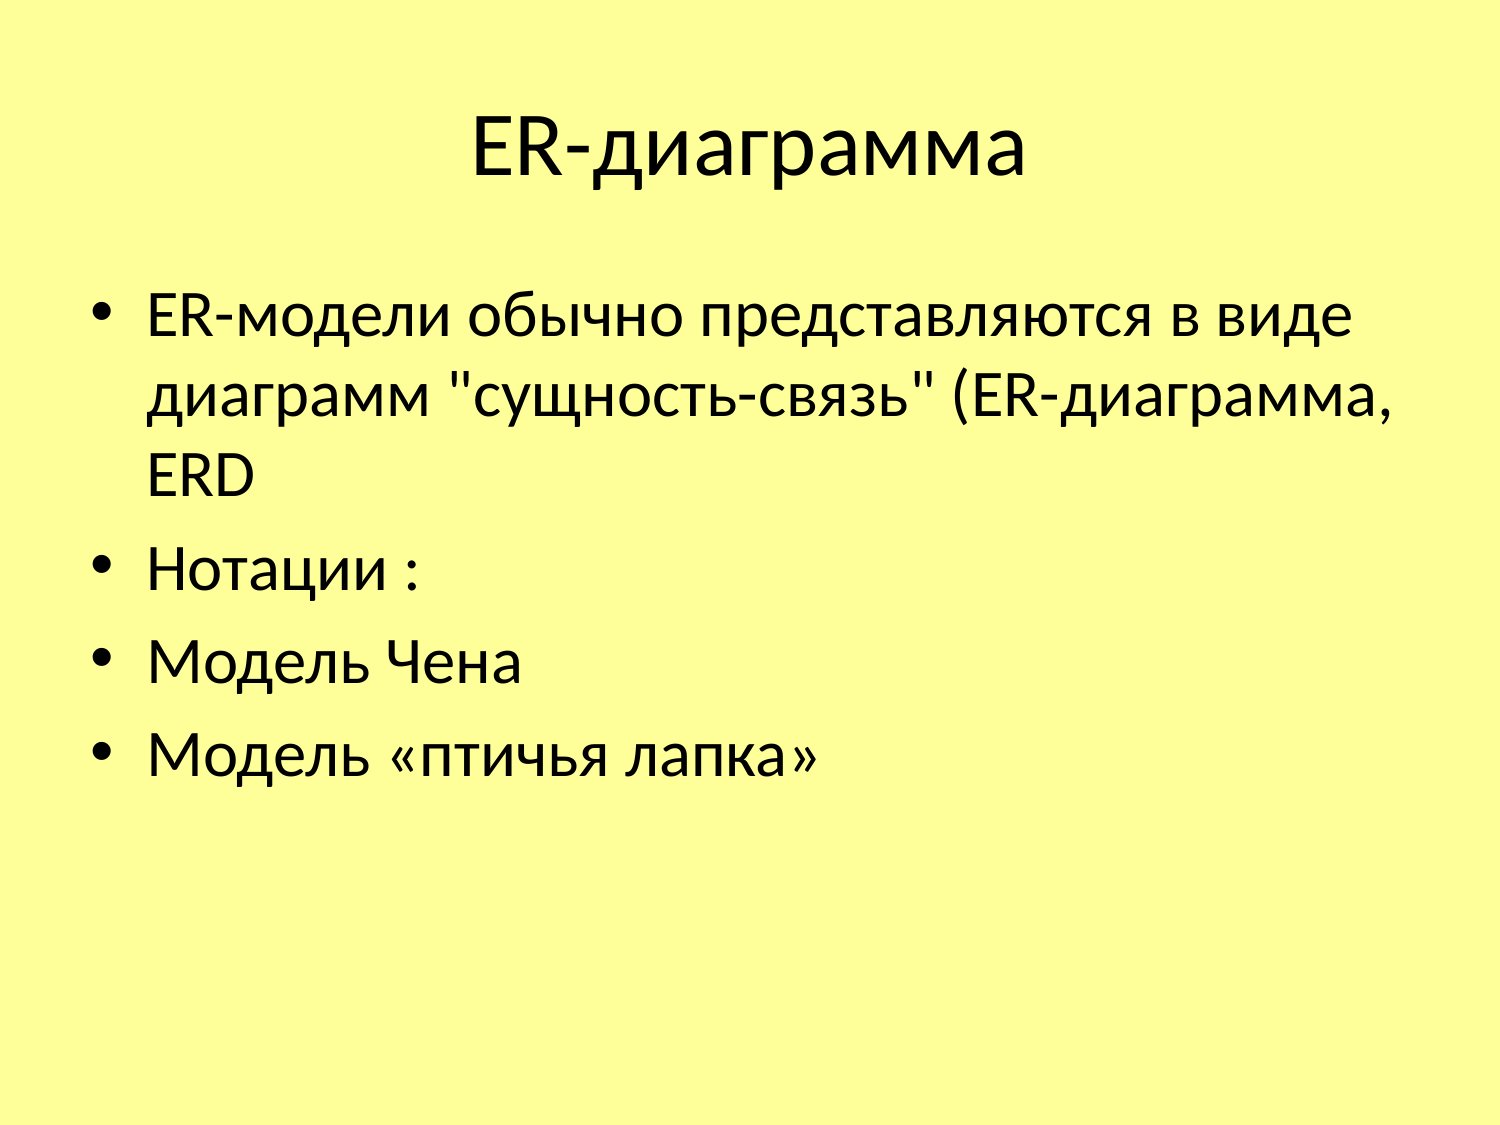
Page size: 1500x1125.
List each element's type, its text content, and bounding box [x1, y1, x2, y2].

list ER-модели обычно представляются в виде диаграмм "сущность-связь" (ER-диаграмма, ERD Нотации : Модель Чена Модель «птичья лапка» [74, 262, 1426, 1006]
title ER-диаграмма [74, 44, 1426, 233]
